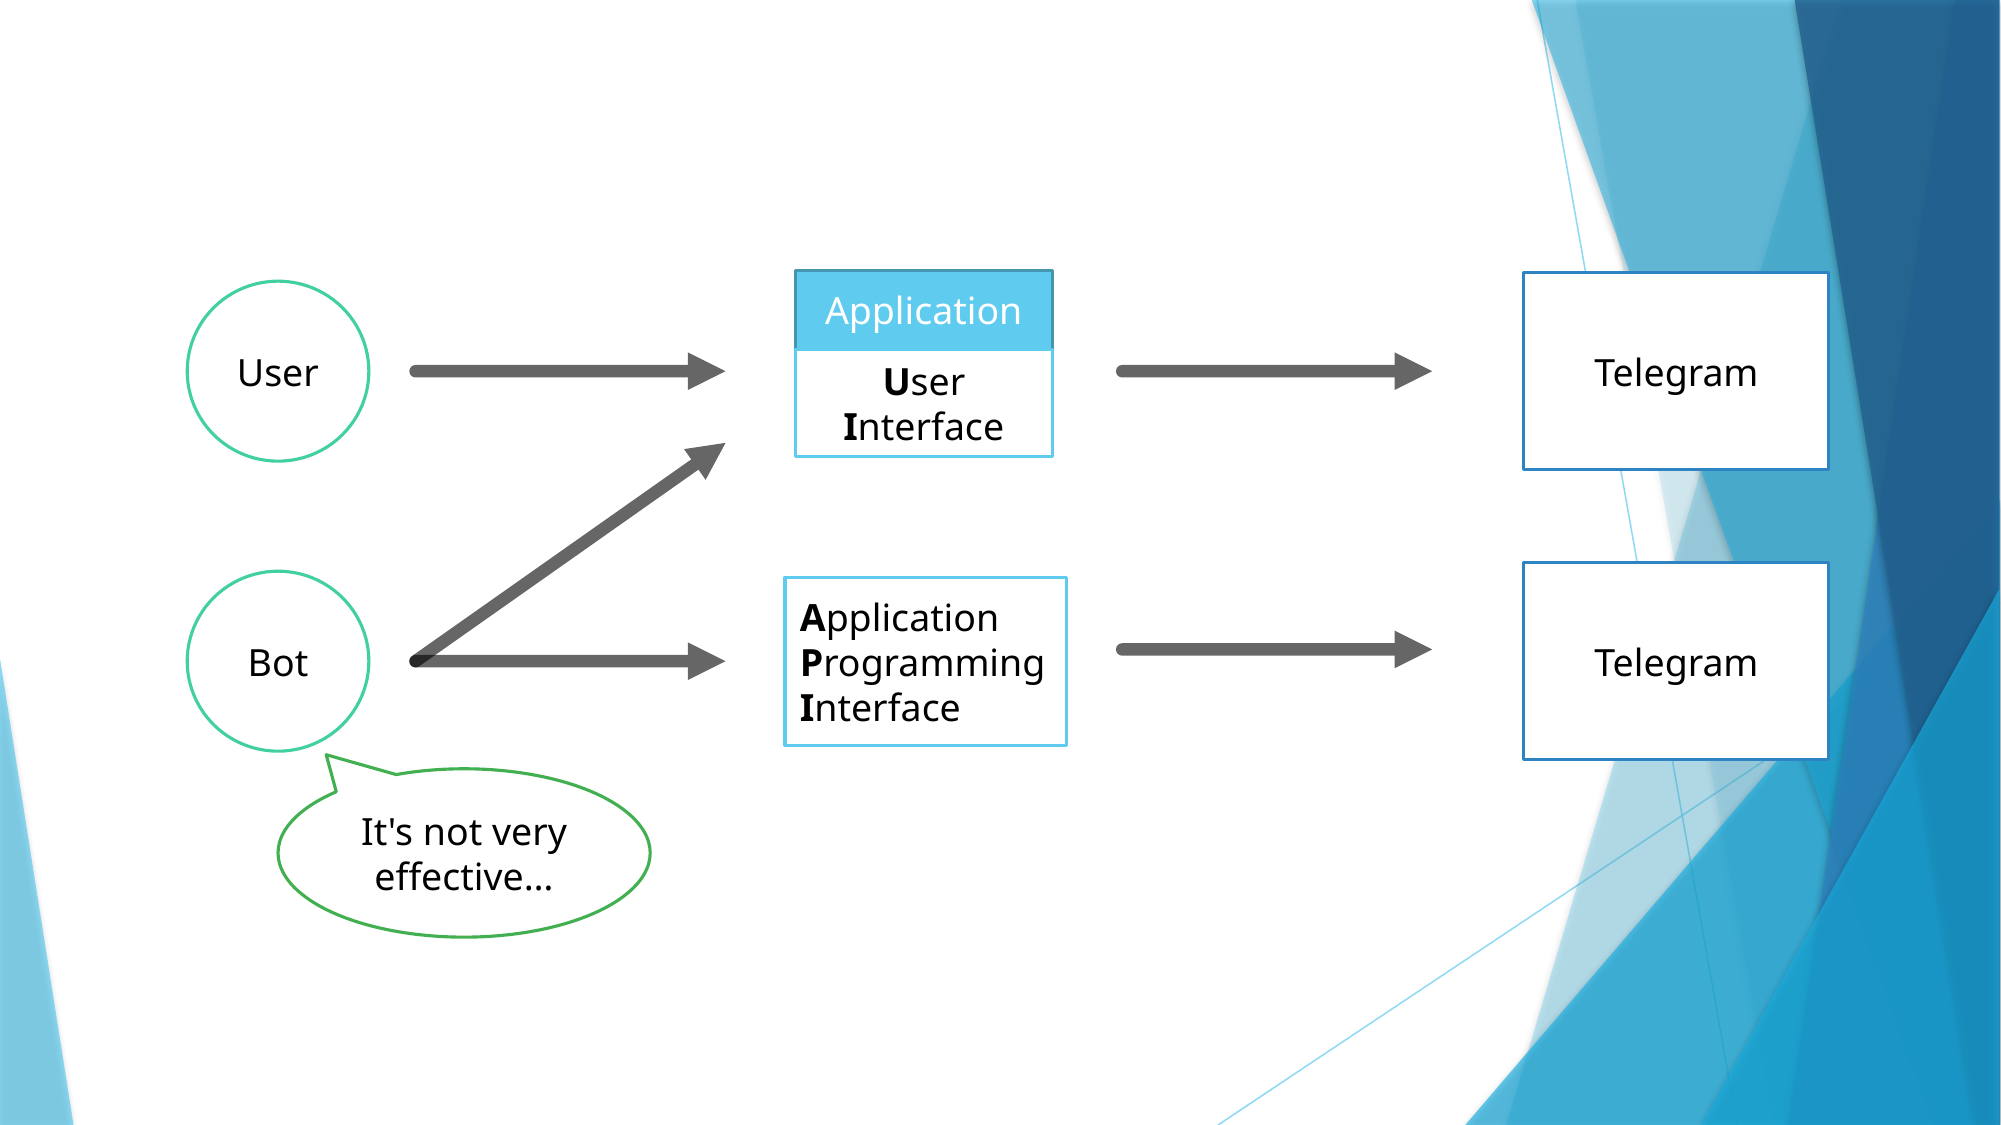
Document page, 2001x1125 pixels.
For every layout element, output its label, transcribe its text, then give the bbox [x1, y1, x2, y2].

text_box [415, 442, 727, 660]
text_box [794, 269, 1053, 457]
text_box Application Programming Interface [783, 576, 1068, 747]
text_box Telegram [1522, 271, 1830, 471]
text_box It's not very effective… [276, 753, 652, 939]
text_box Telegram [1522, 561, 1830, 761]
text_box User [185, 279, 371, 463]
text_box Bot [185, 569, 371, 753]
